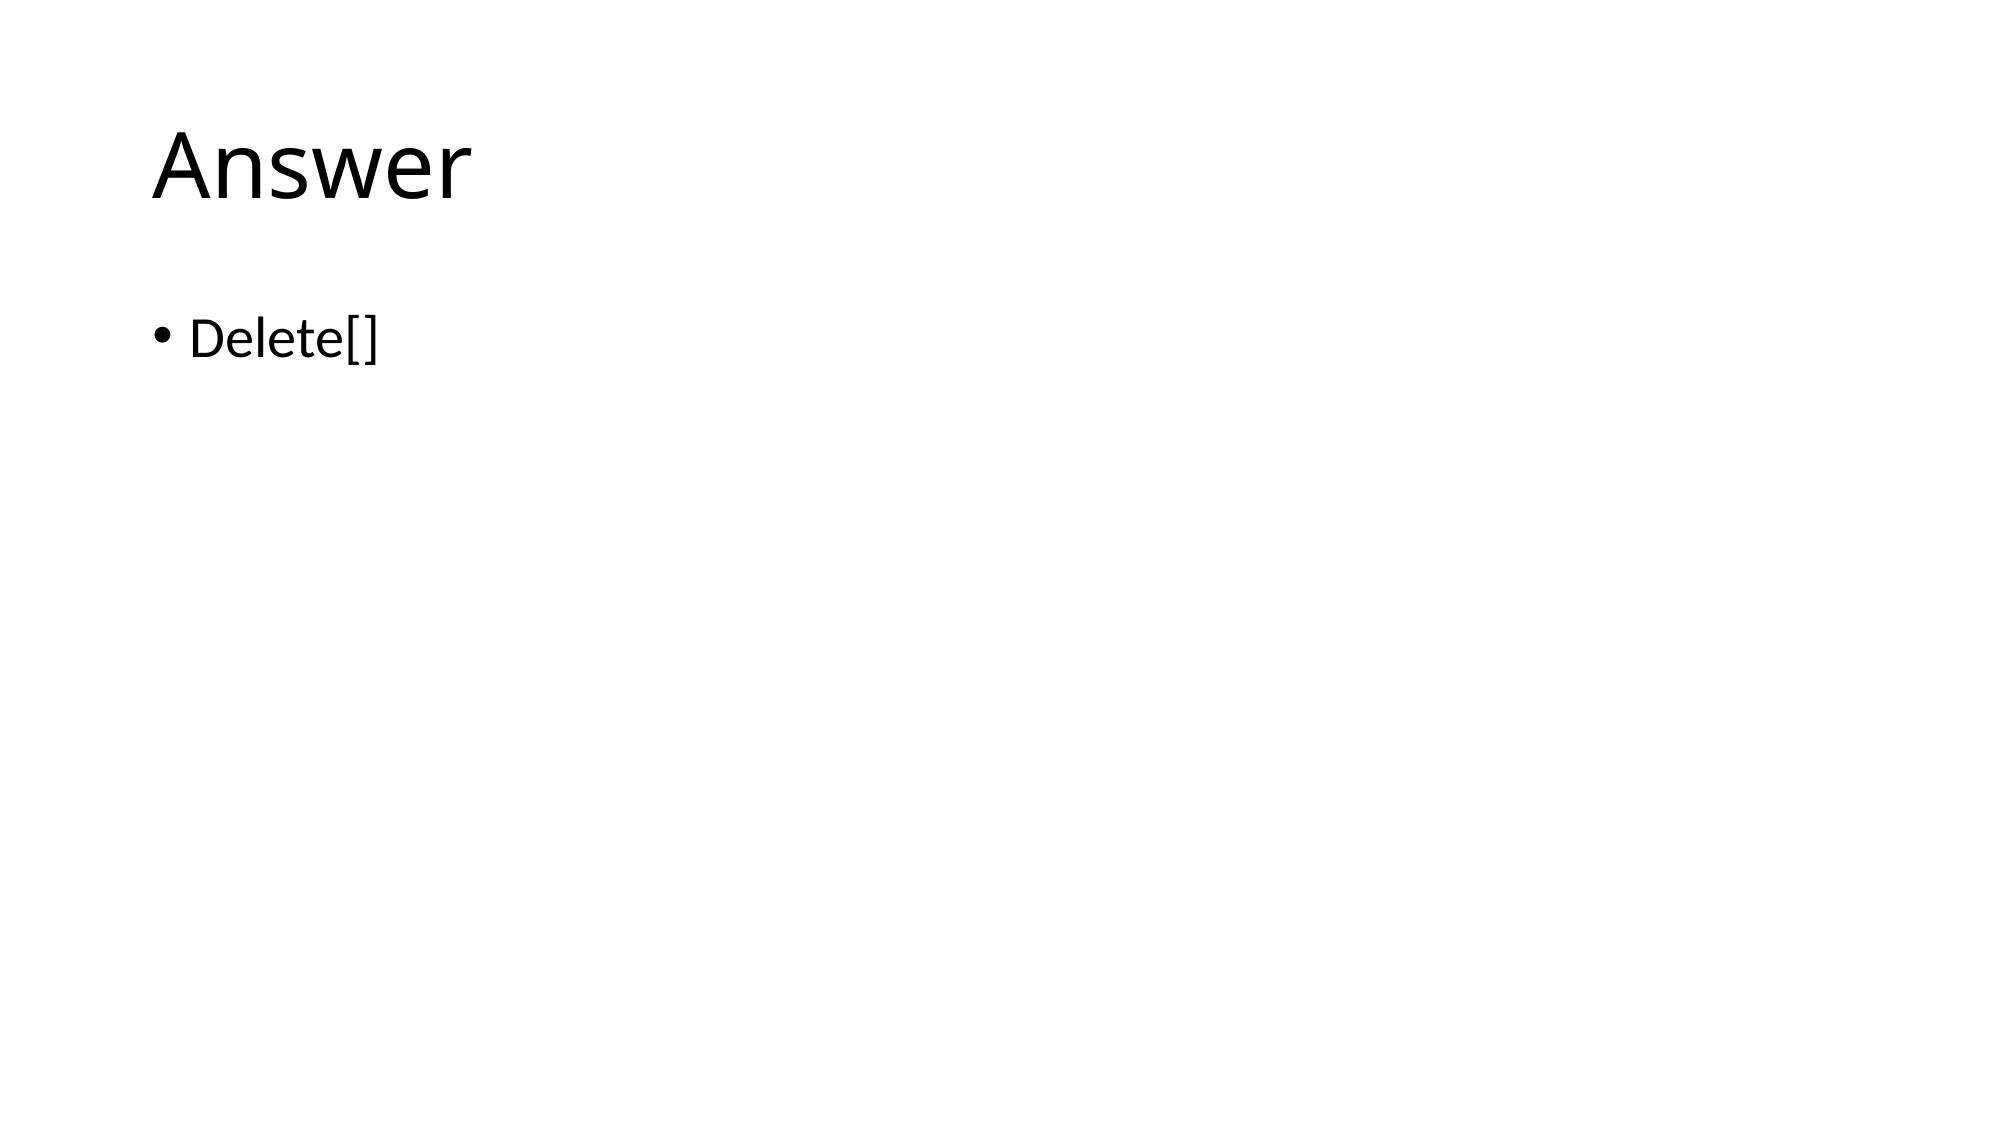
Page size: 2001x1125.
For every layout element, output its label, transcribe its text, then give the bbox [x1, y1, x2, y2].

list Delete[] [137, 299, 1863, 1014]
title Answer [137, 59, 1863, 278]
